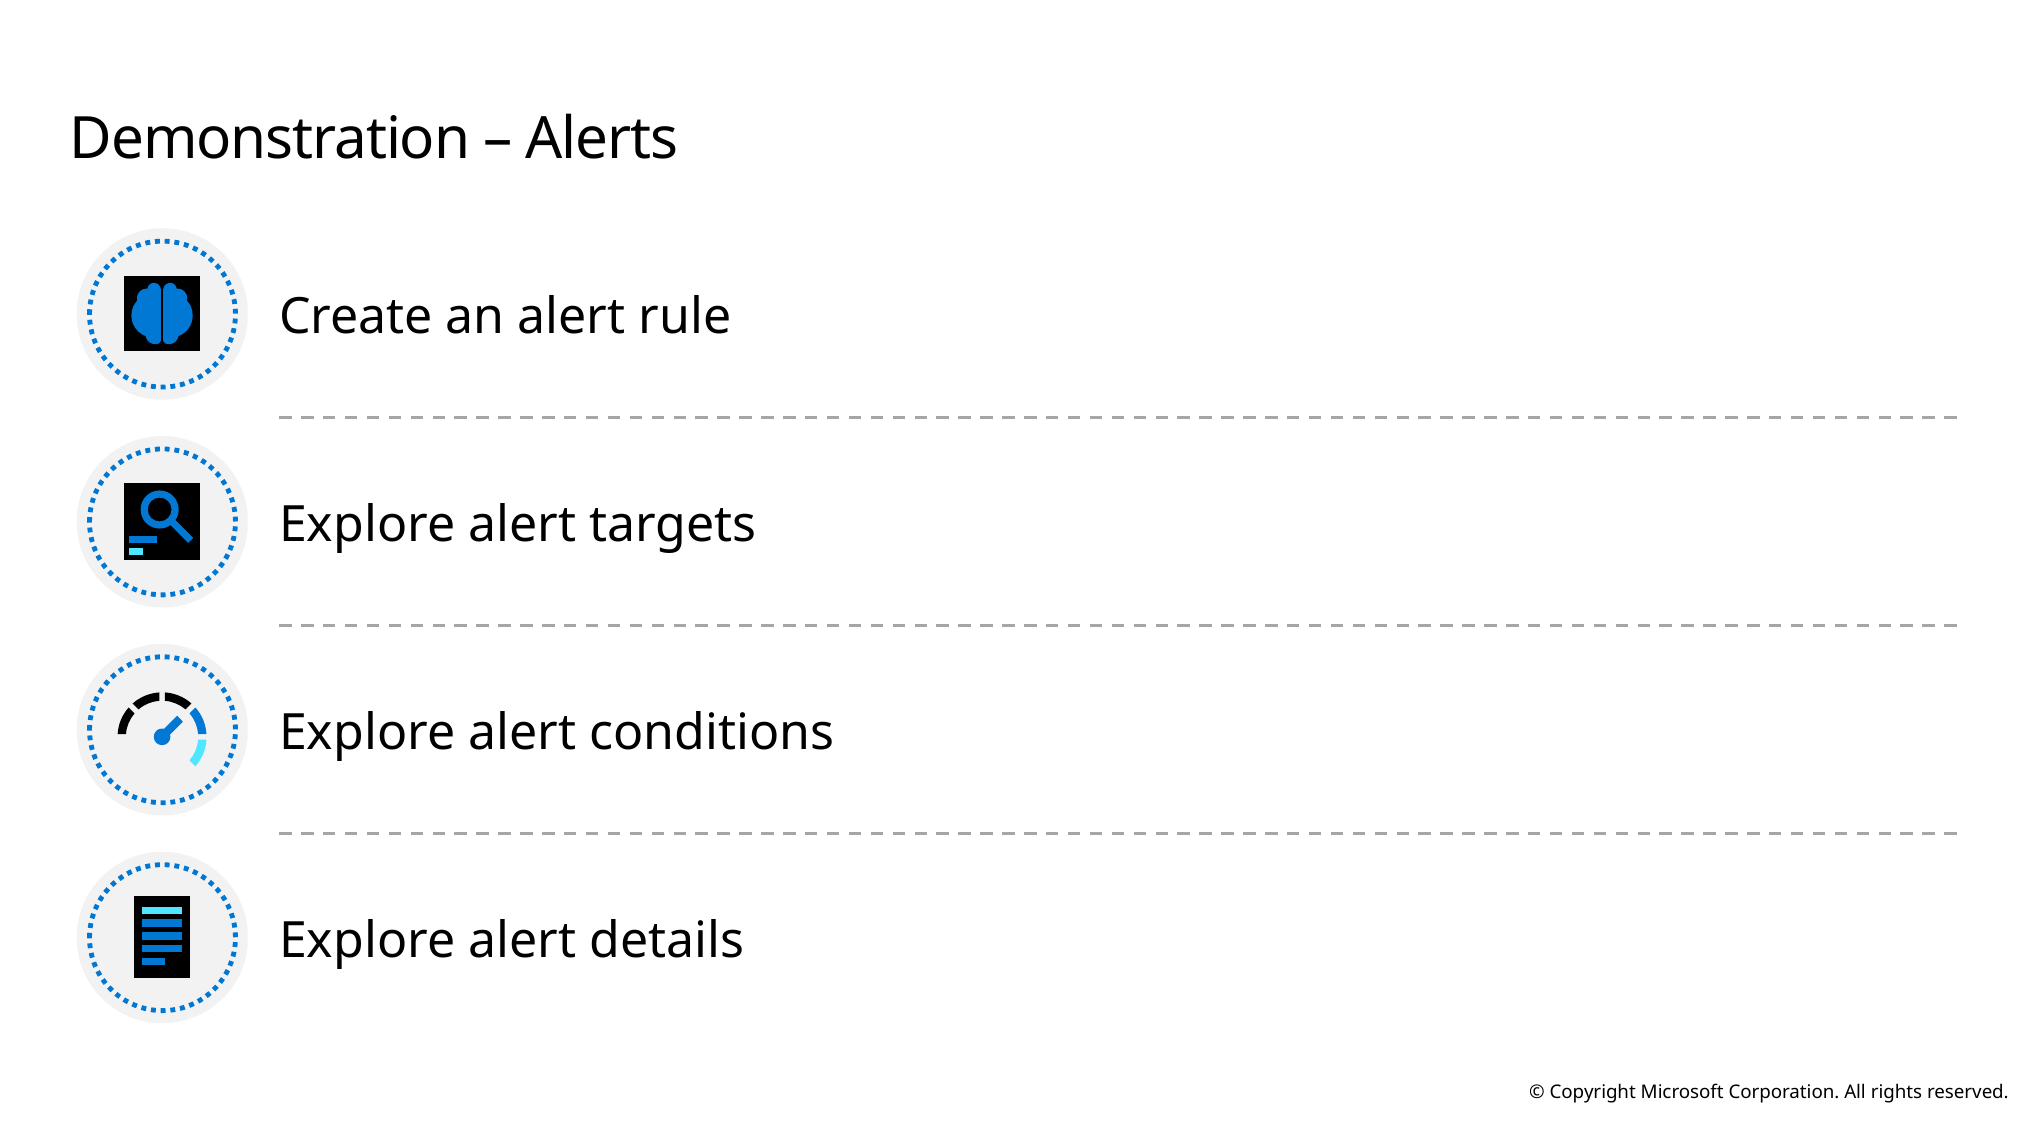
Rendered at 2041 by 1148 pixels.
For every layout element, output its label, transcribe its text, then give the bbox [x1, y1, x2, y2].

text_box Create an alert rule [278, 283, 1953, 344]
text_box Explore alert conditions [278, 698, 1953, 760]
picture [75, 851, 248, 1024]
title Demonstration – Alerts [70, 103, 1969, 172]
picture [75, 643, 248, 816]
text_box Explore alert details [278, 906, 1953, 968]
text_box Explore alert targets [278, 491, 1953, 552]
picture [75, 227, 248, 400]
picture [75, 435, 248, 608]
